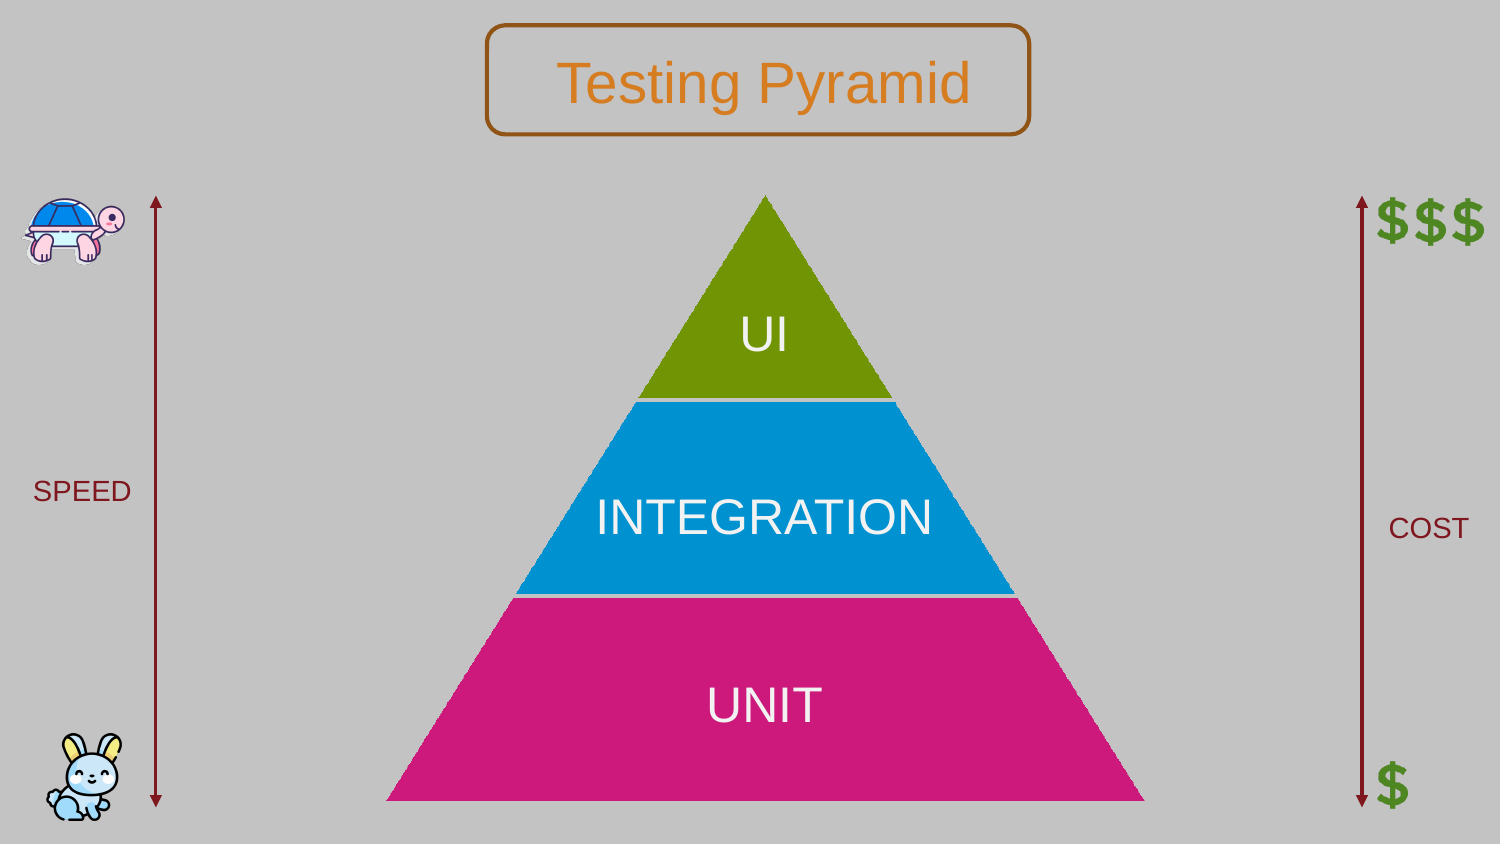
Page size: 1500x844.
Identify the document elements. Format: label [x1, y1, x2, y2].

text_box [484, 23, 1032, 60]
picture [0, 61, 1500, 844]
